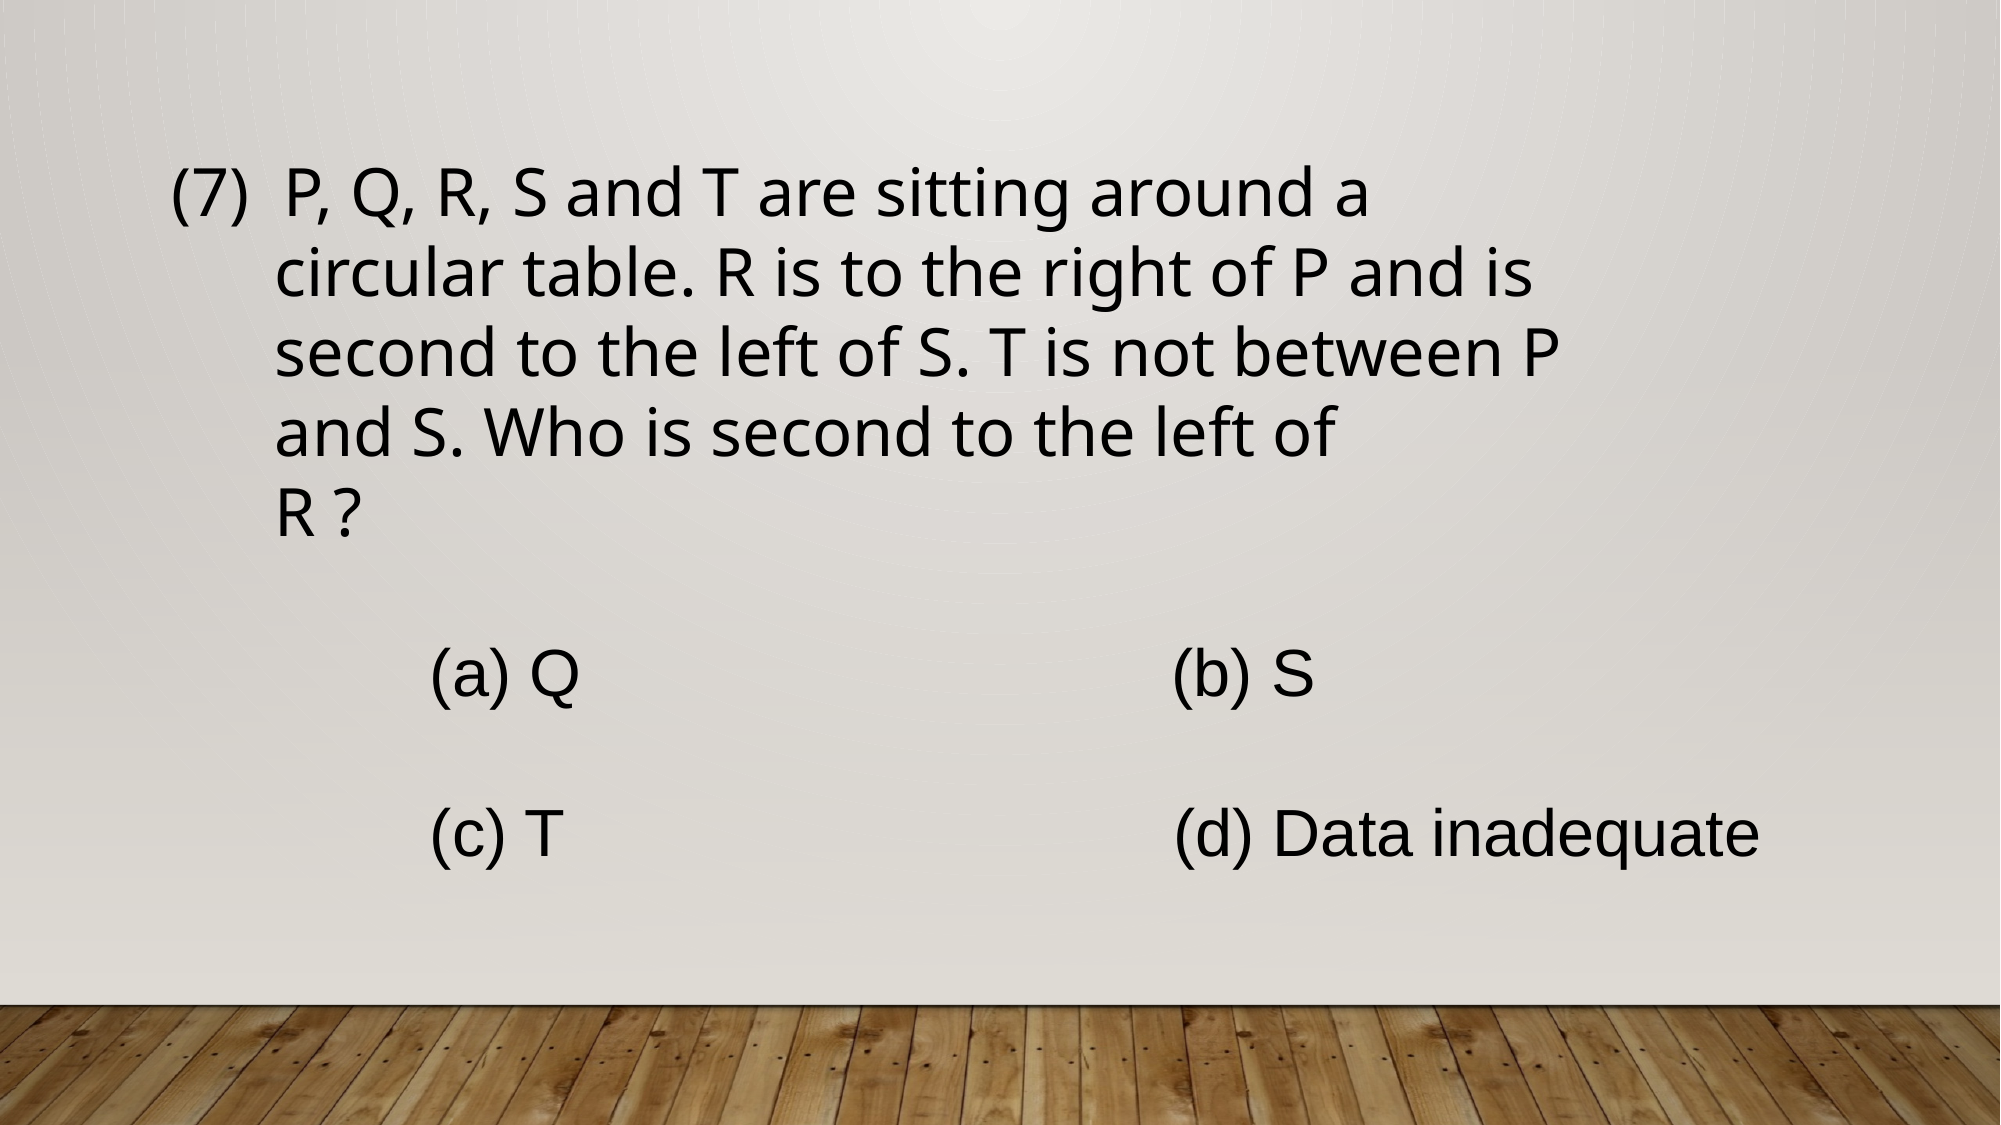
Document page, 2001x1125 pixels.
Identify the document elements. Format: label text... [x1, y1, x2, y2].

picture [0, 1005, 2000, 1125]
text_box (7) P, Q, R, S and T are sitting around a circular table. R is to the right of P and is second to the left of S. T is not between P and S. Who is second to the left of R ? (a) Q (b) S (c) T (d) Data inadequate [156, 142, 1873, 877]
